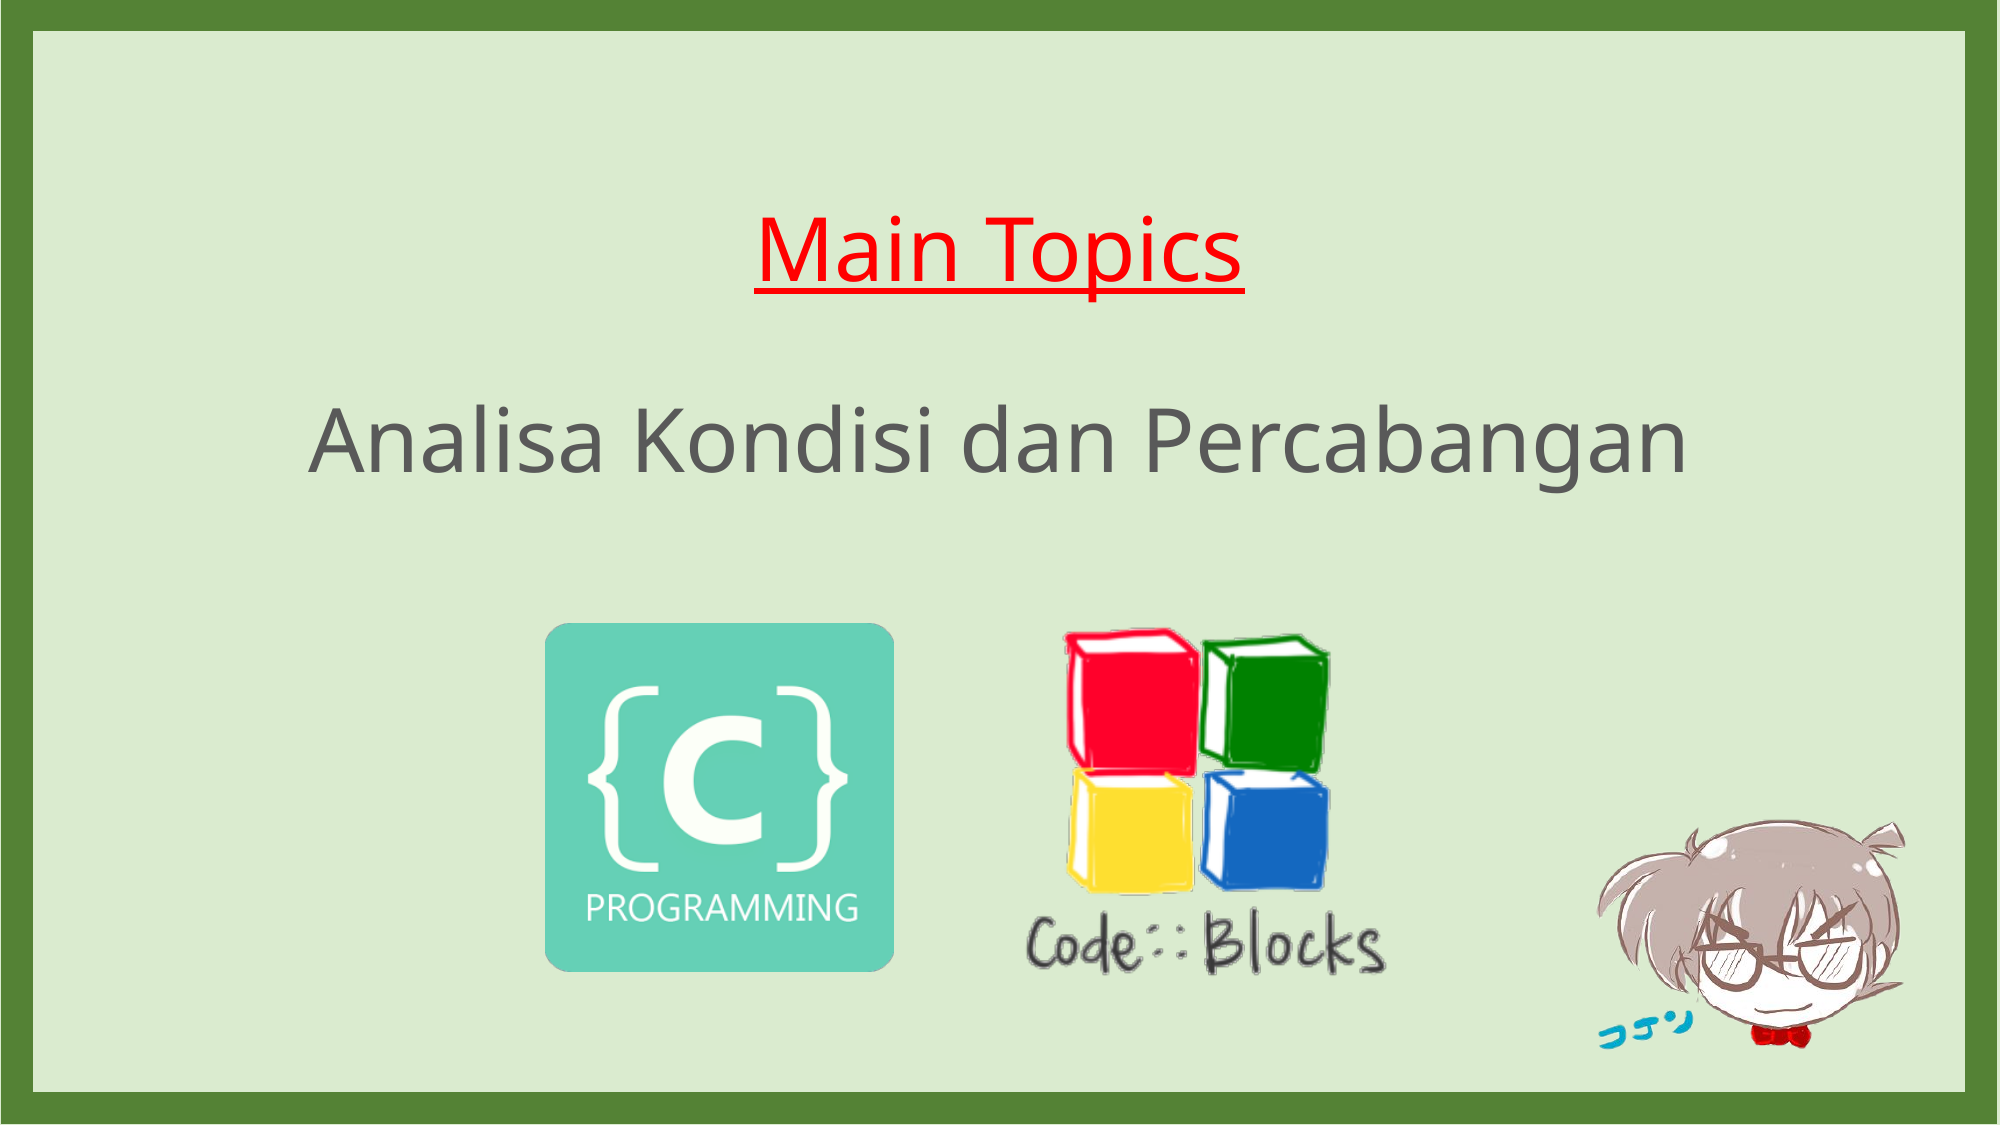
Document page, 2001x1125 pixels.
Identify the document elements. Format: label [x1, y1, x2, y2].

picture [1584, 805, 1919, 1061]
text_box [16, 15, 1982, 1109]
picture [962, 549, 1452, 1039]
picture [545, 623, 894, 972]
